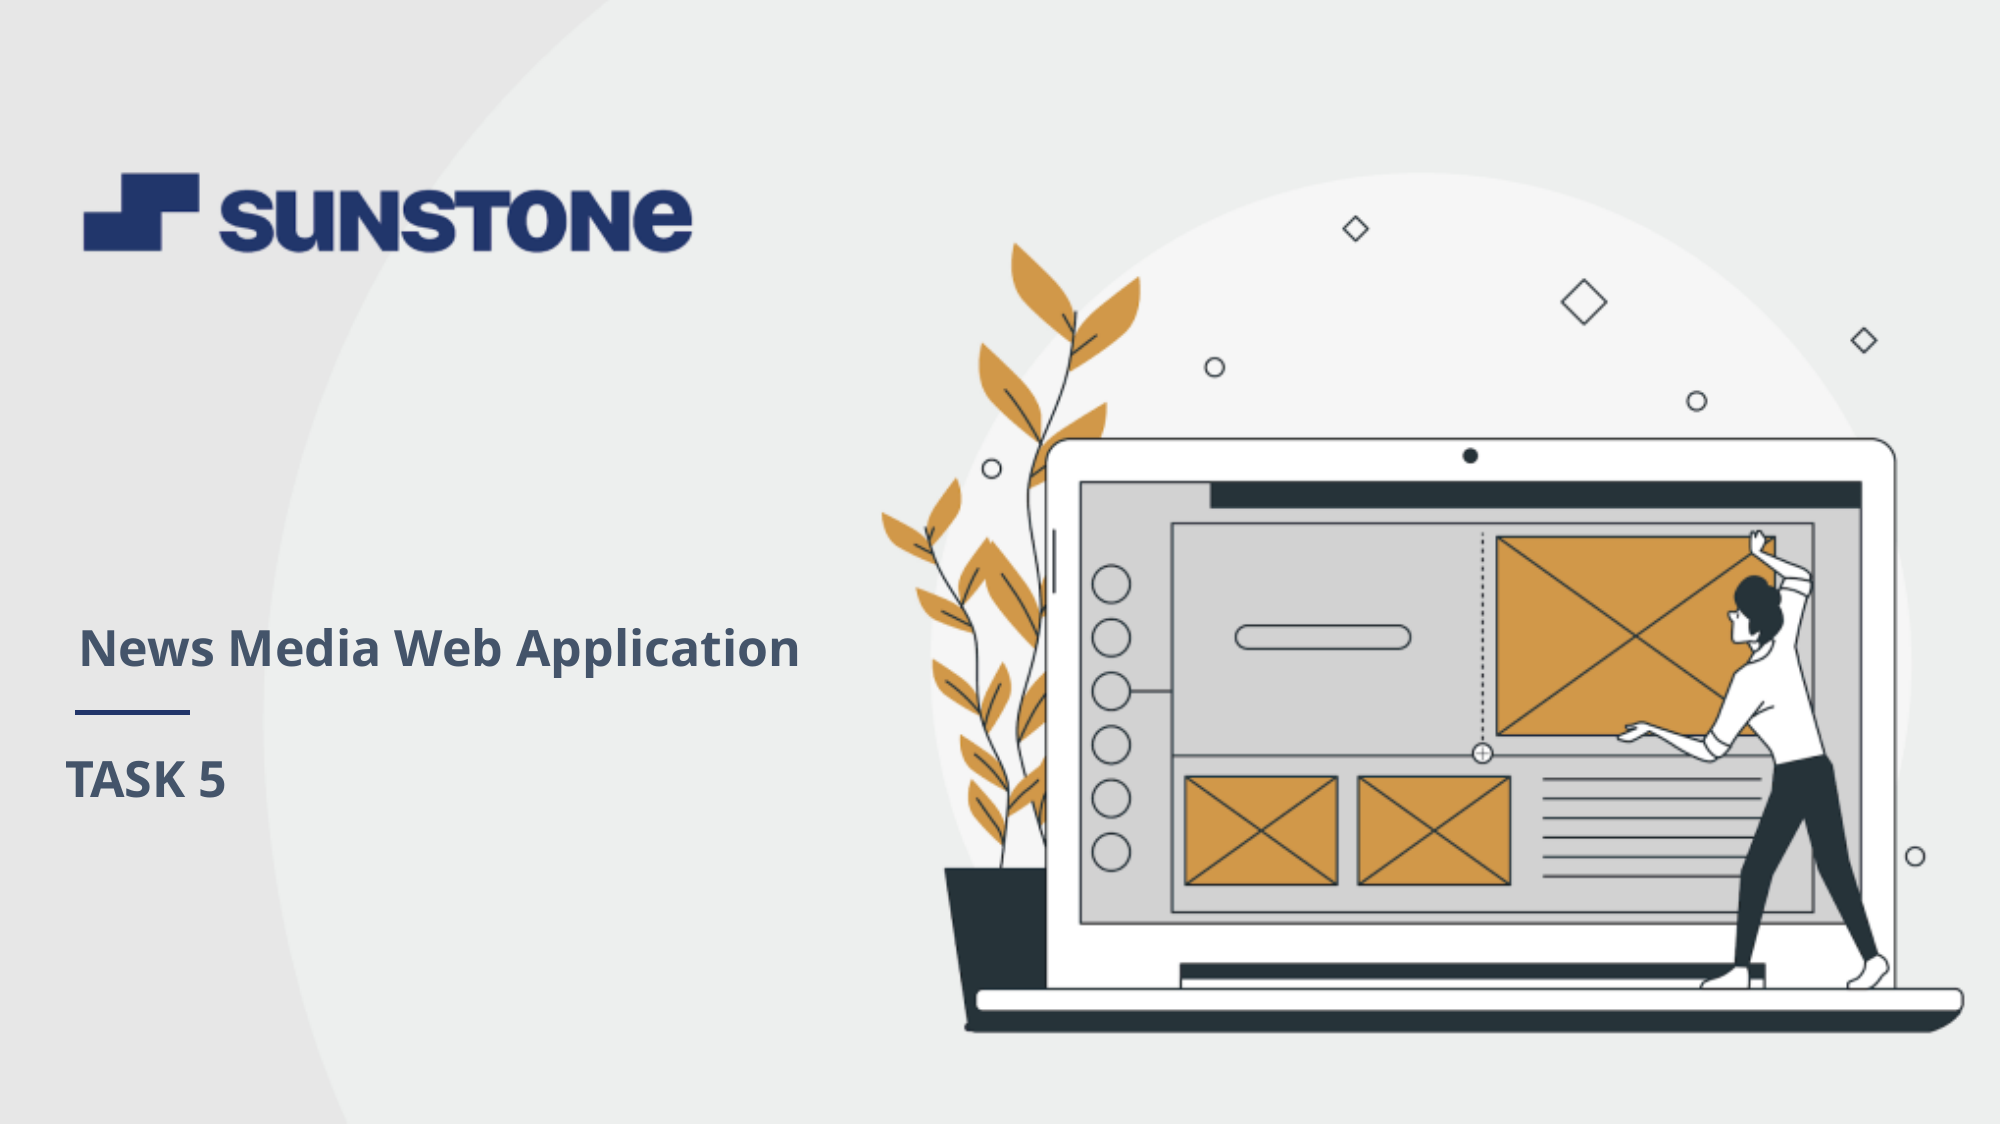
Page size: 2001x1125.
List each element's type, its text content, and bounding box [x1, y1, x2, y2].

list News Media Web Application [13, 608, 851, 706]
picture [0, 0, 2000, 1124]
list TASK 5 [0, 739, 725, 836]
